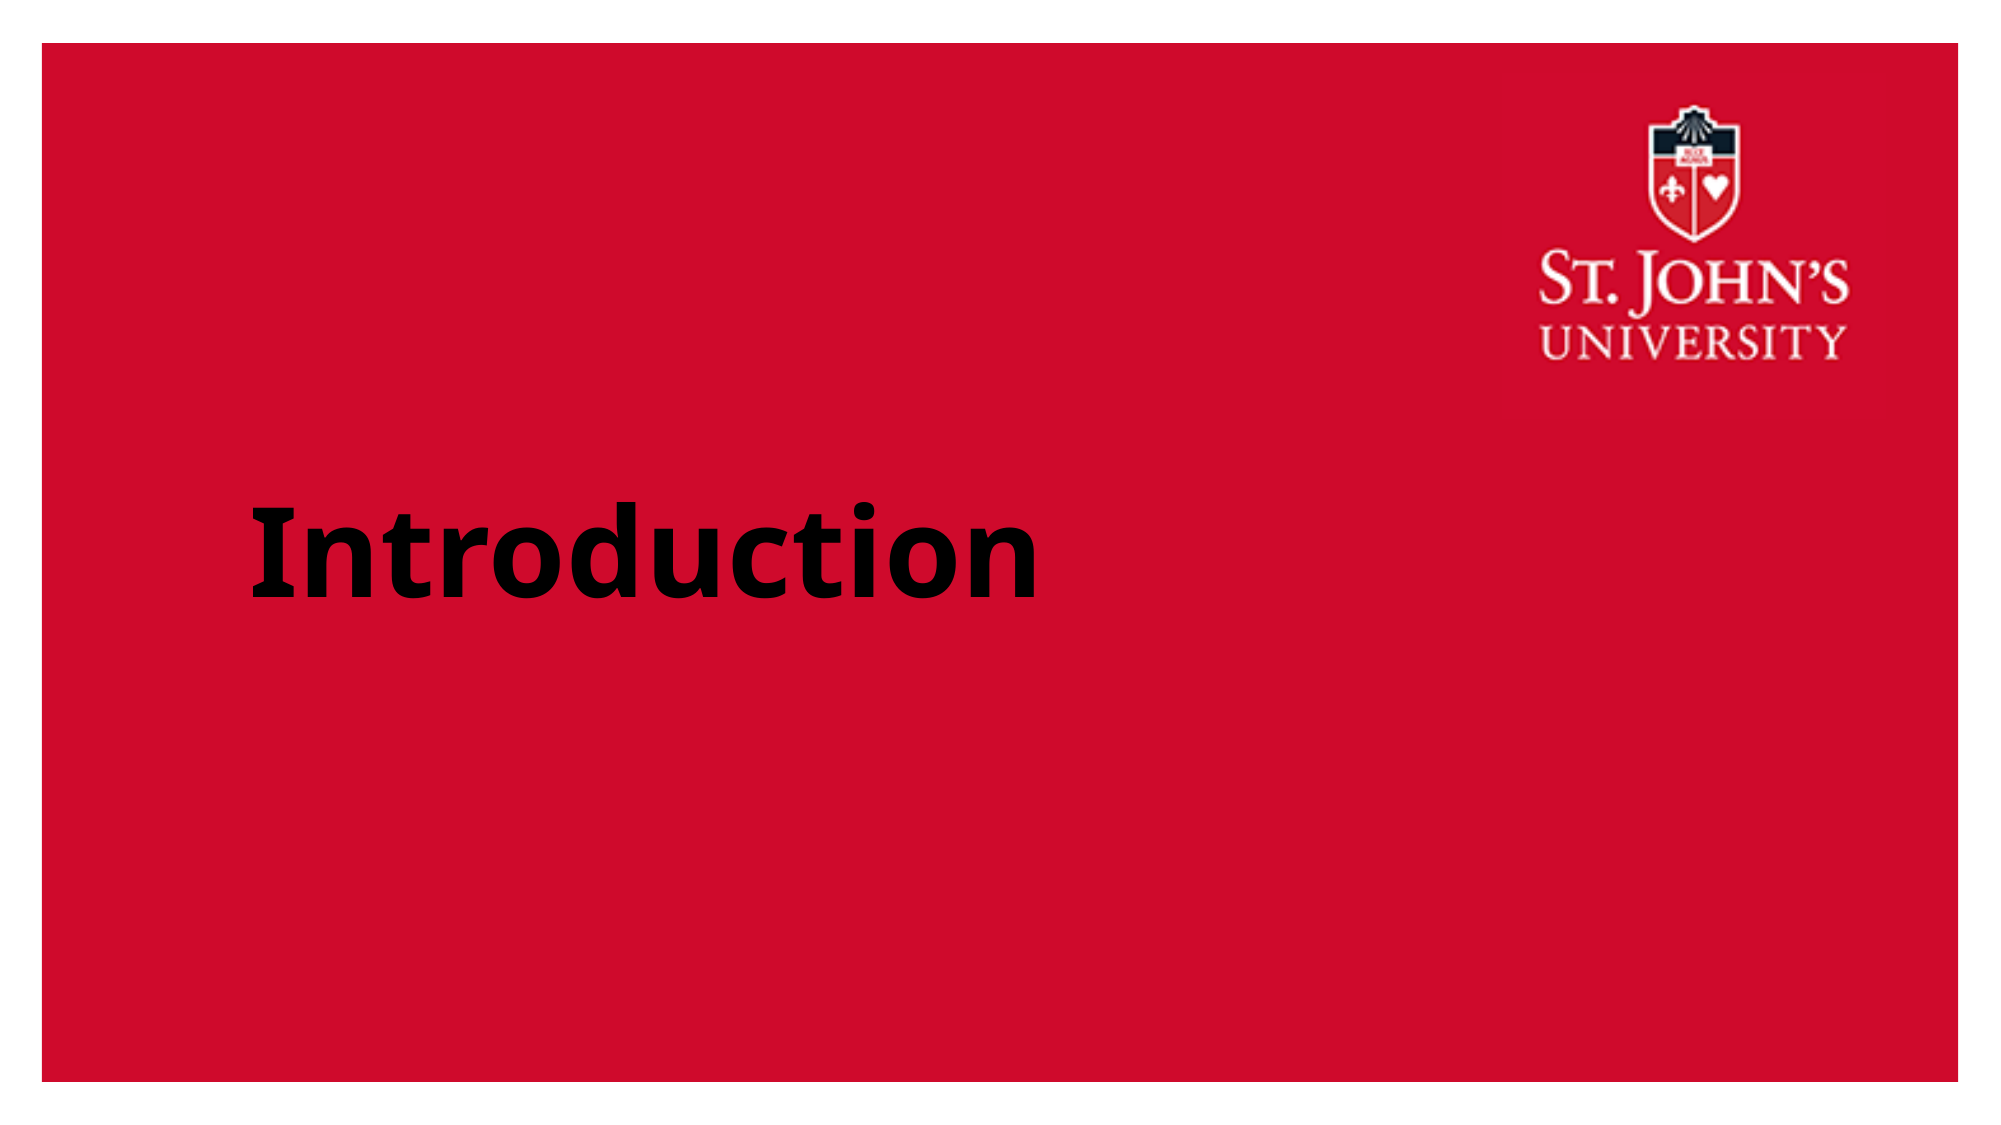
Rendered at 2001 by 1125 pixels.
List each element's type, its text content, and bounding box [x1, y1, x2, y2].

title Introduction [234, 525, 1589, 630]
picture [1502, 73, 1886, 419]
